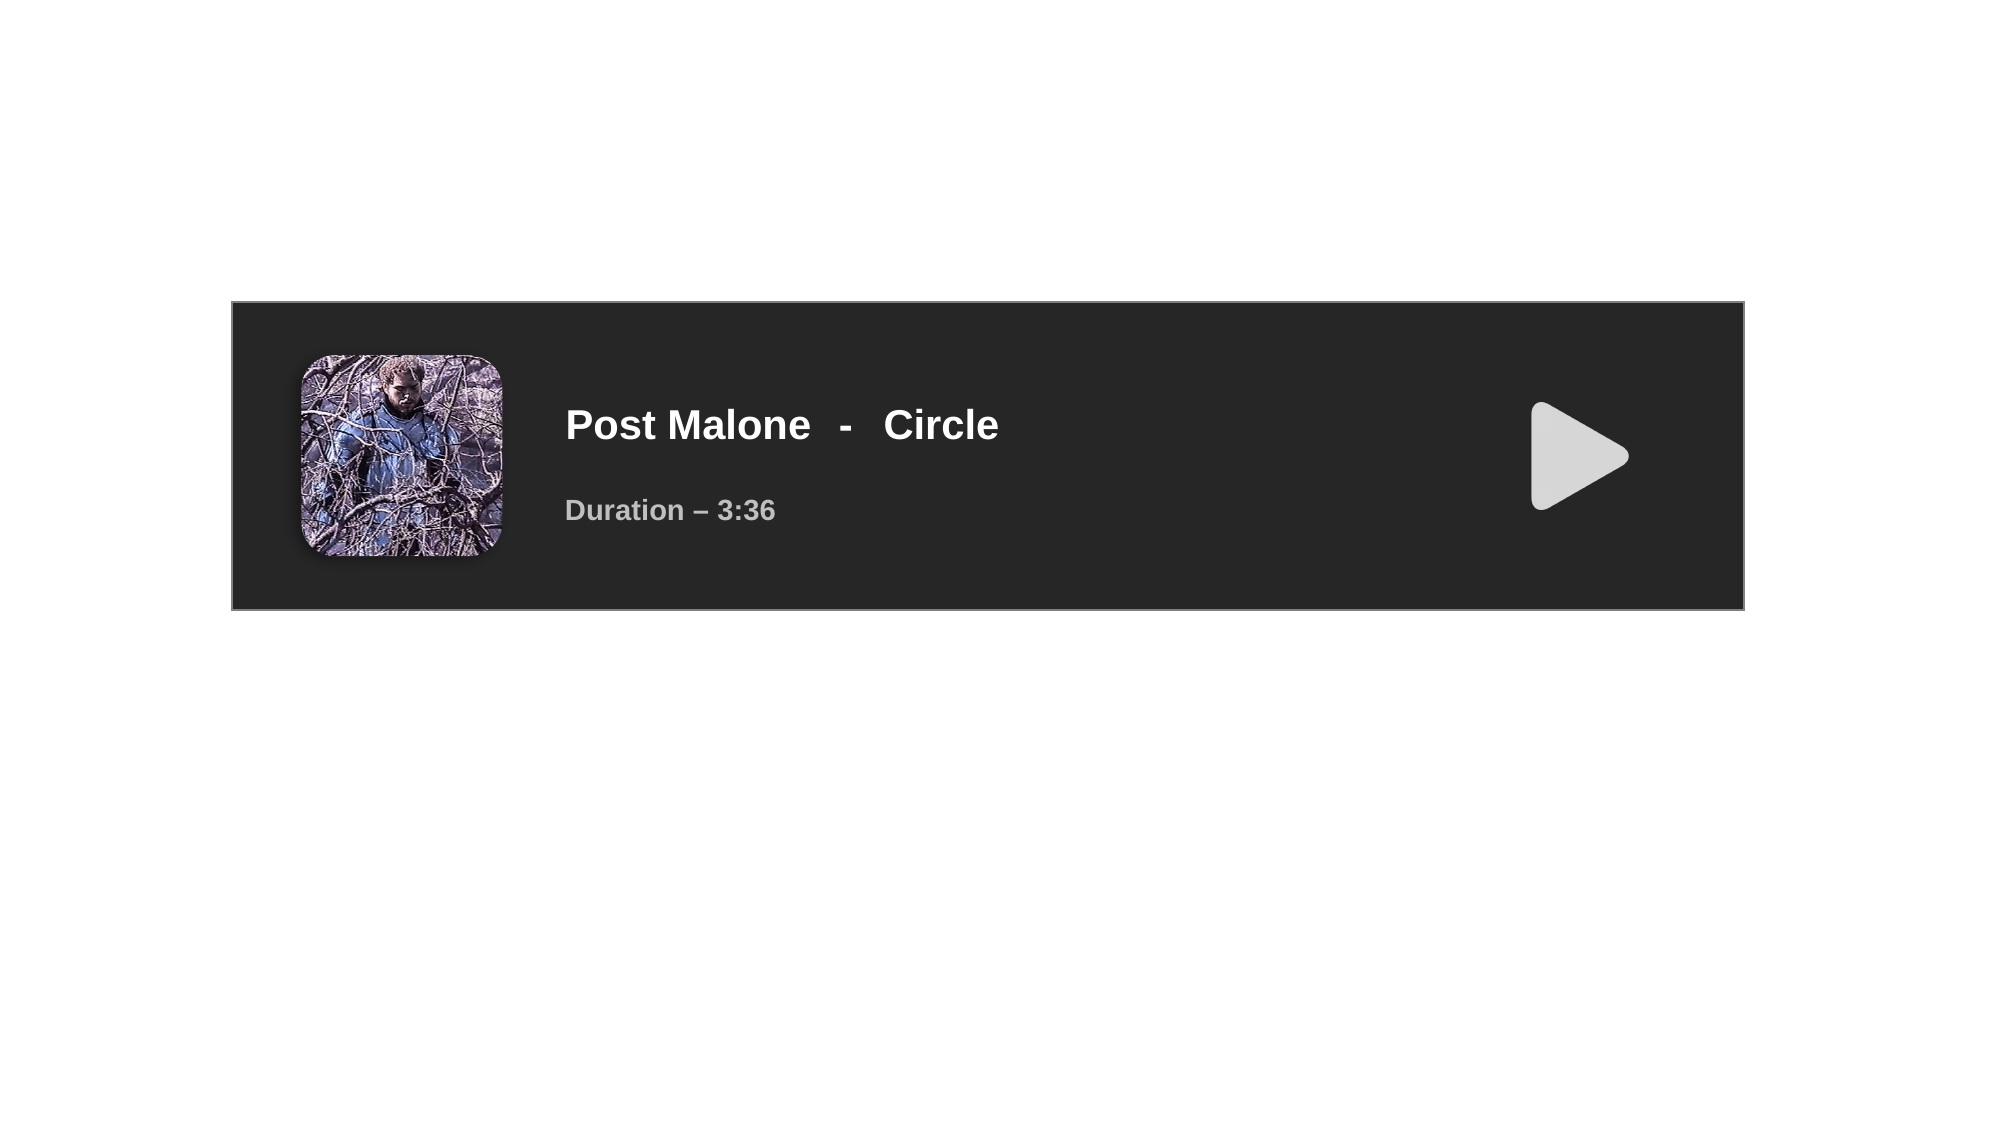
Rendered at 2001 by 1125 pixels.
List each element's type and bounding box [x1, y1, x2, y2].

text_box [232, 301, 1745, 610]
